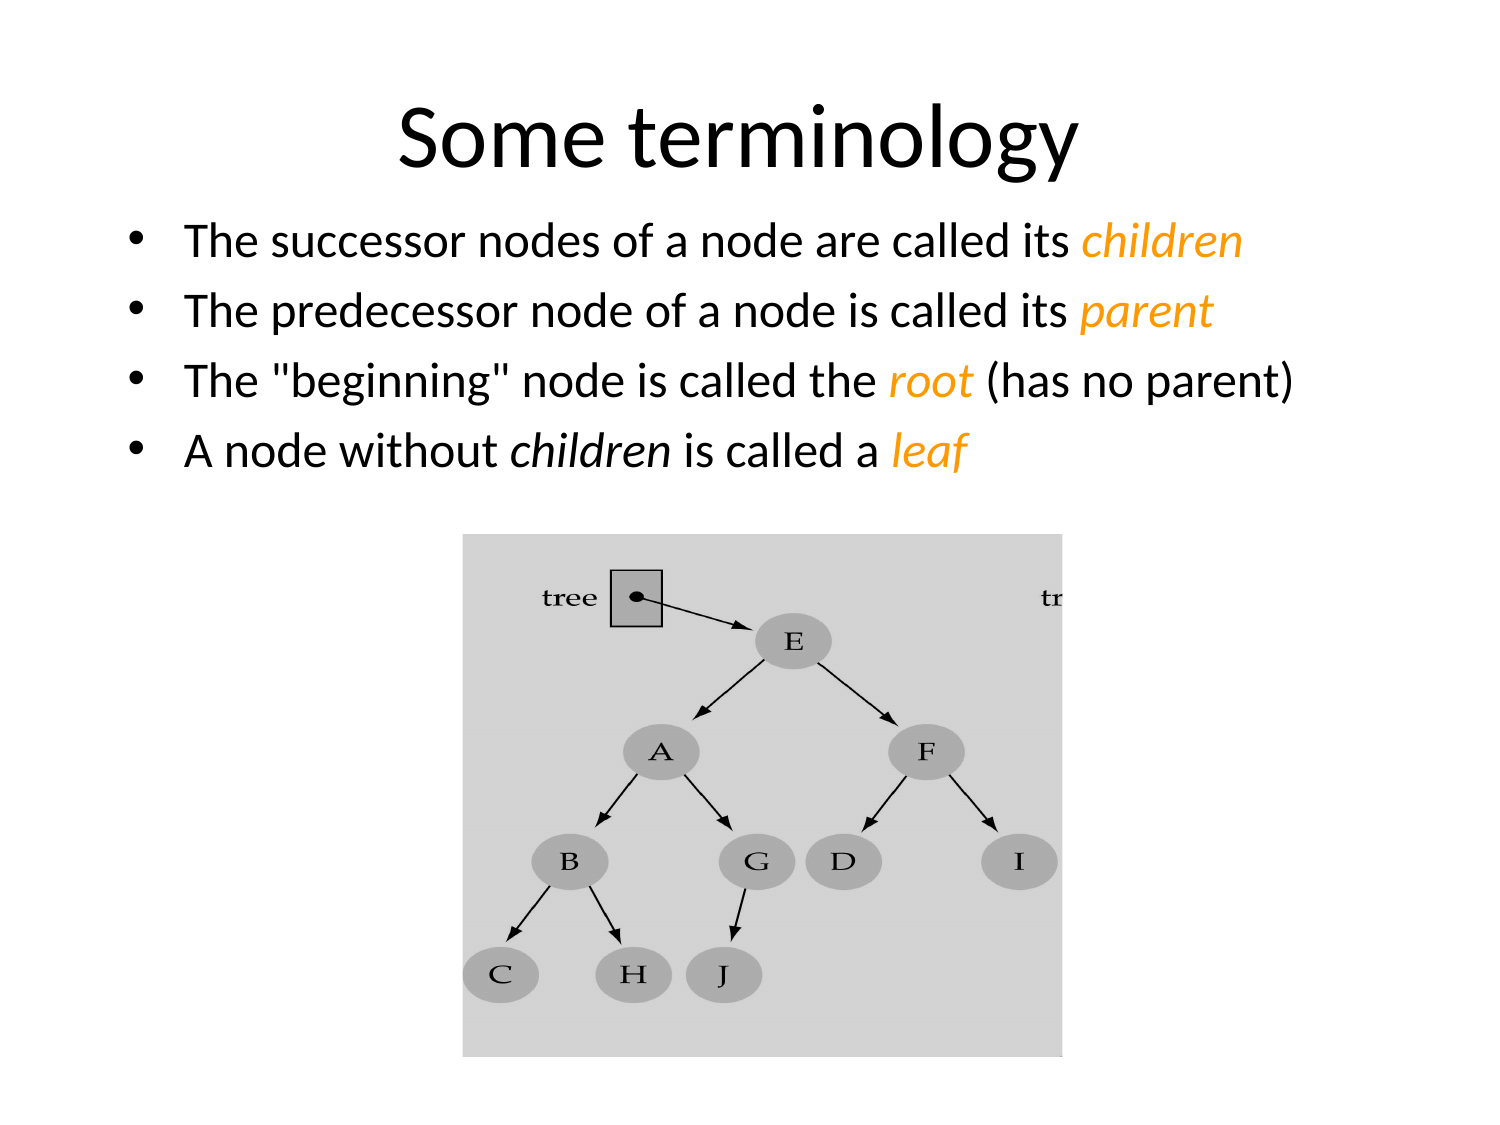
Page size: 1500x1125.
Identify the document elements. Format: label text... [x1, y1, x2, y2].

title Some terminology [112, 37, 1388, 200]
list The successor nodes of a node are called its children The predecessor node of a node is called its parent The "beginning" node is called the root (has no parent) A node without children is called a leaf [112, 200, 1388, 1063]
picture [462, 534, 1063, 1057]
